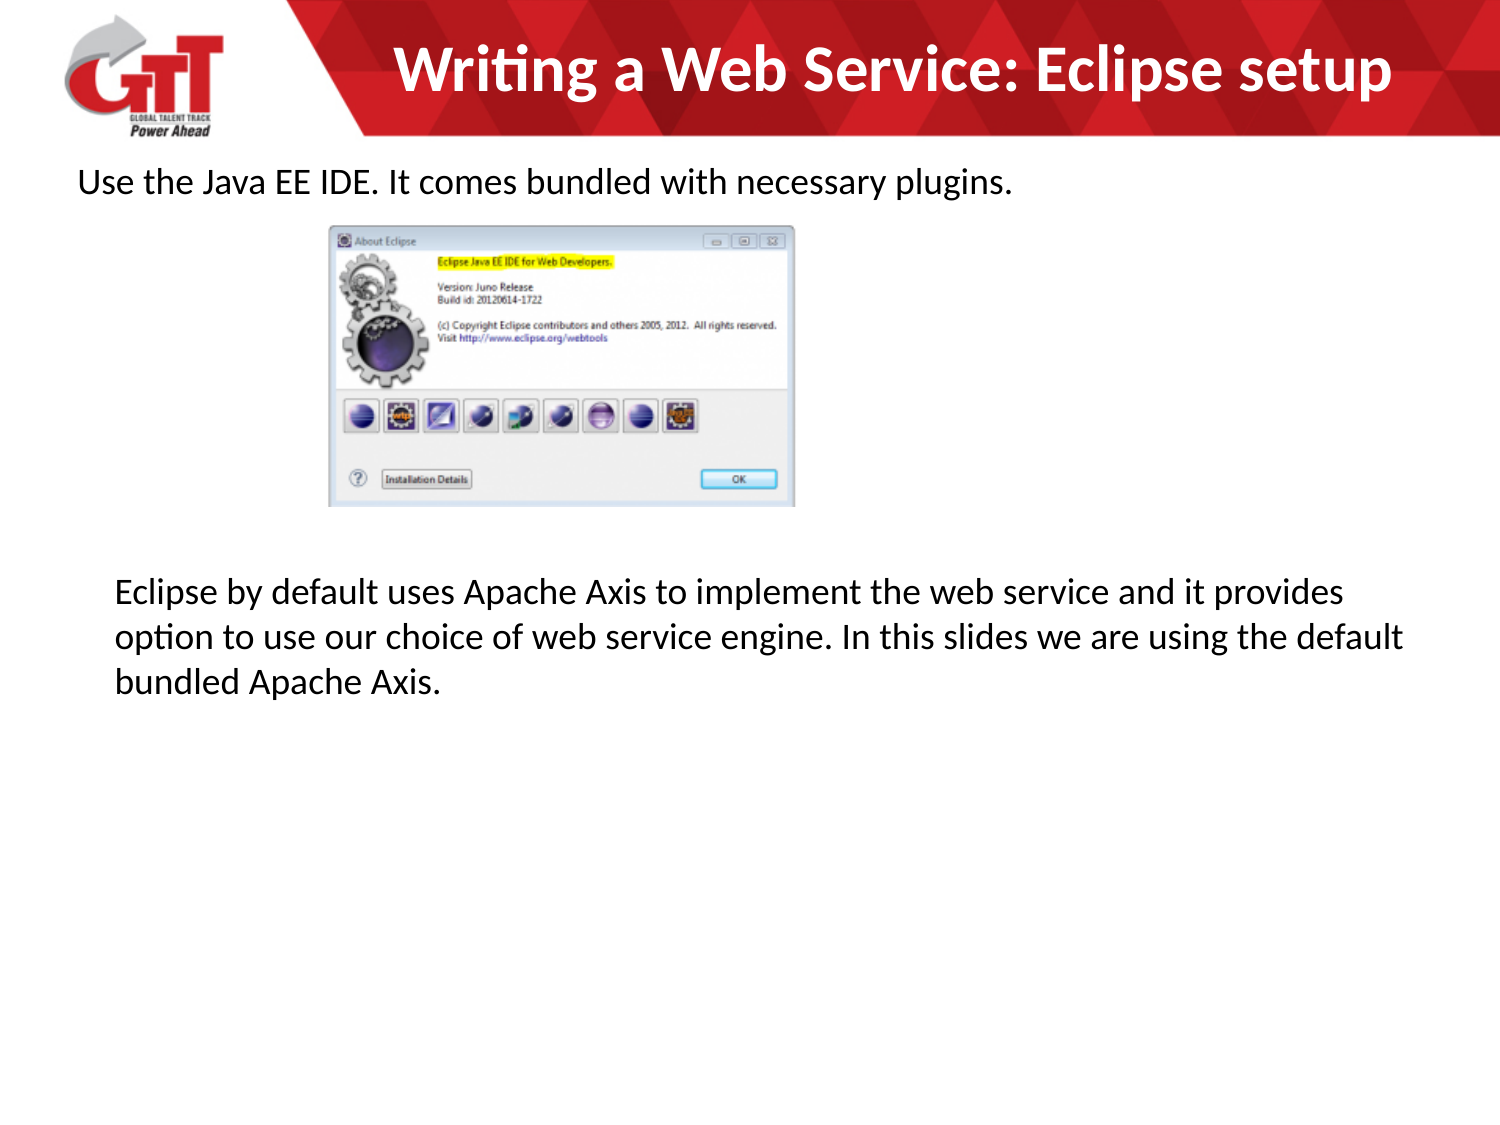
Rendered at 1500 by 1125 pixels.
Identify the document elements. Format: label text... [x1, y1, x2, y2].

picture [0, 0, 1500, 1125]
text_box Eclipse by default uses Apache Axis to implement the web service and it provides option to use our choice of web service engine. In this slides we are using the default bundled Apache Axis. [99, 559, 1463, 755]
text_box Use the Java EE IDE. It comes bundled with necessary plugins. [62, 149, 1463, 255]
title Writing a Web Service: Eclipse setup [324, 12, 1463, 118]
